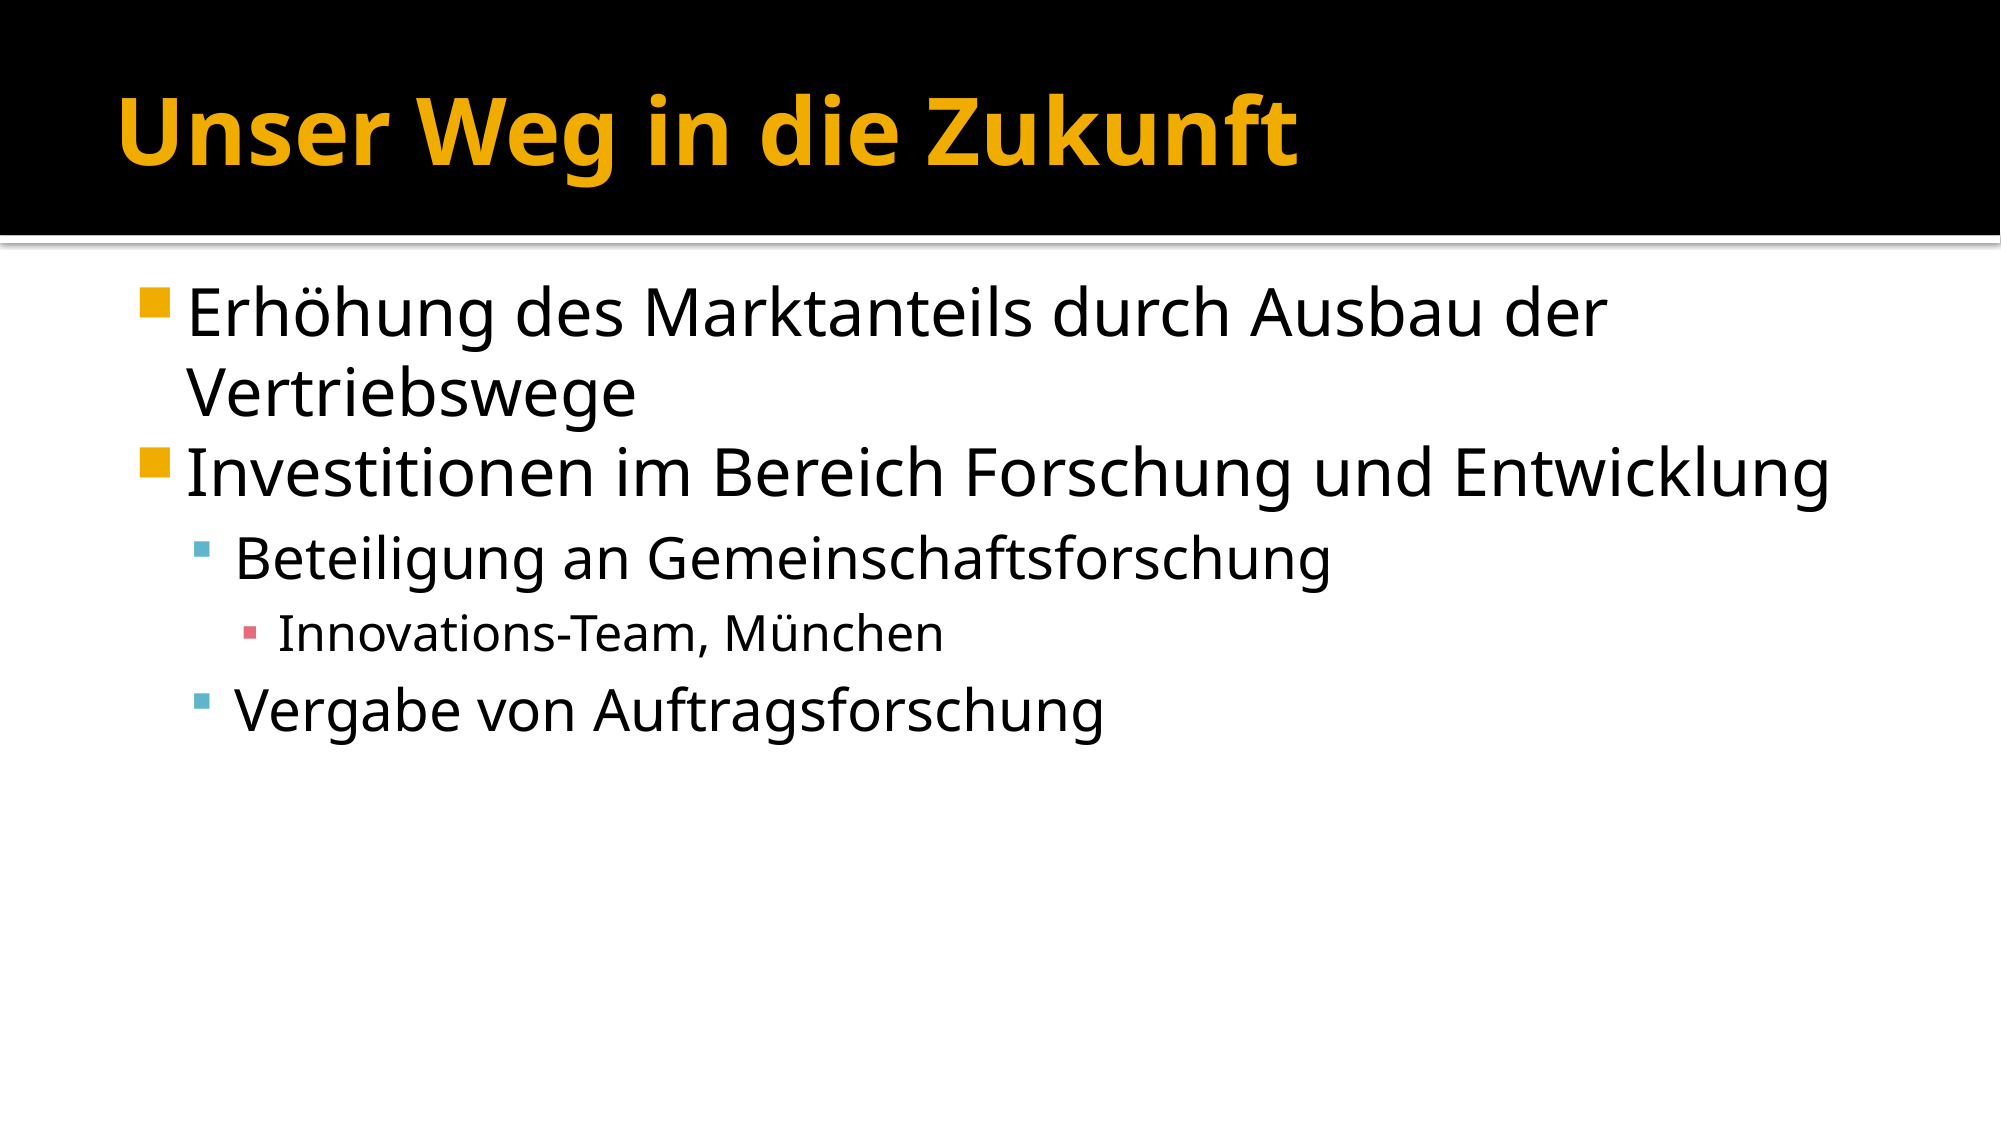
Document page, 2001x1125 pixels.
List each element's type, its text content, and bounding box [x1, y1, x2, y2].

list Erhöhung des Marktanteils durch Ausbau der Vertriebswege Investitionen im Bereich Forschung und Entwicklung Beteiligung an Gemeinschaftsforschung Innovations-Team, München Vergabe von Auftragsforschung [99, 262, 1900, 1034]
title Unser Weg in die Zukunft [99, 24, 1900, 231]
